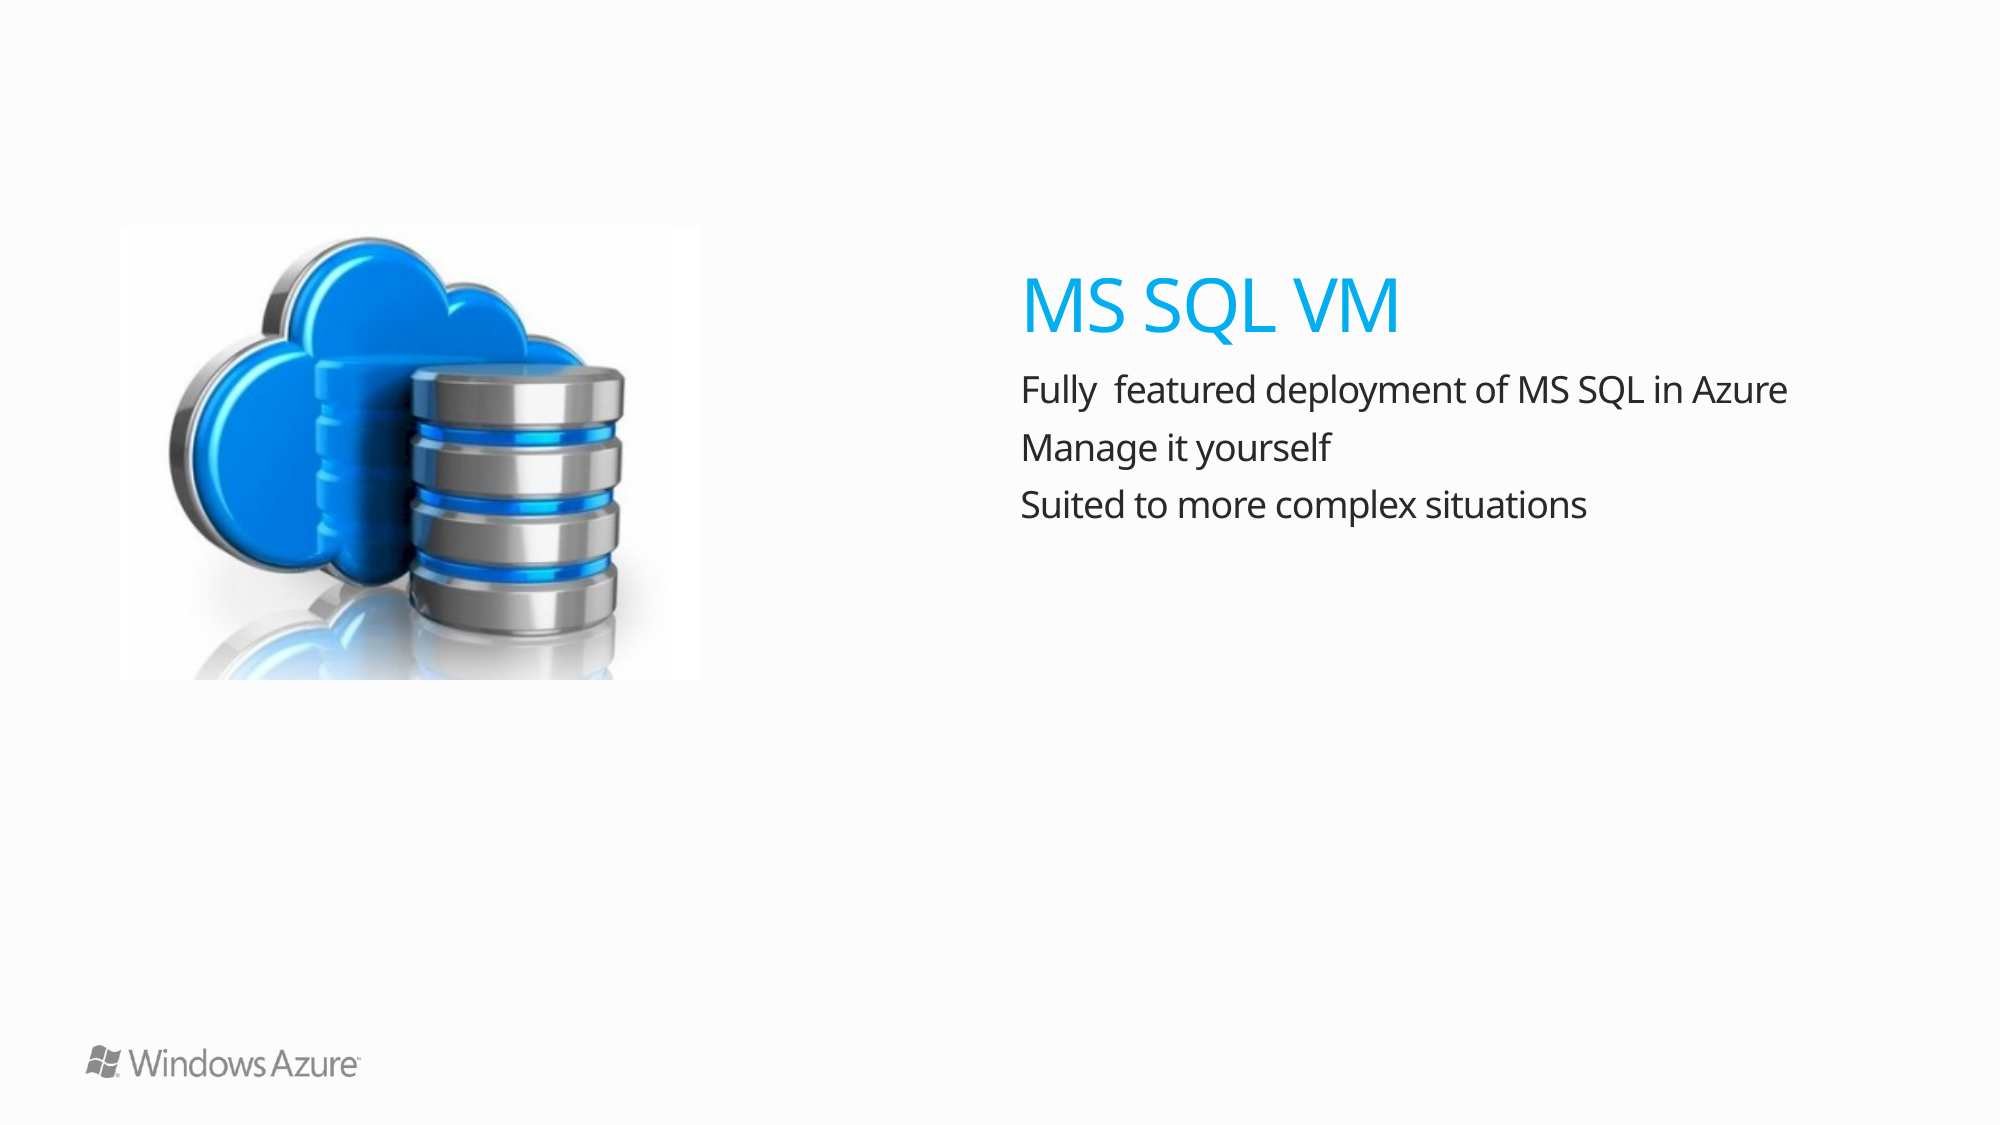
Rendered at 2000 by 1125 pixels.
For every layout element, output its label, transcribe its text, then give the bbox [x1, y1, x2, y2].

picture [120, 226, 699, 680]
text_box MS SQL VM Fully featured deployment of MS SQL in Azure Manage it yourself Suited to more complex situations [1019, 257, 1935, 649]
